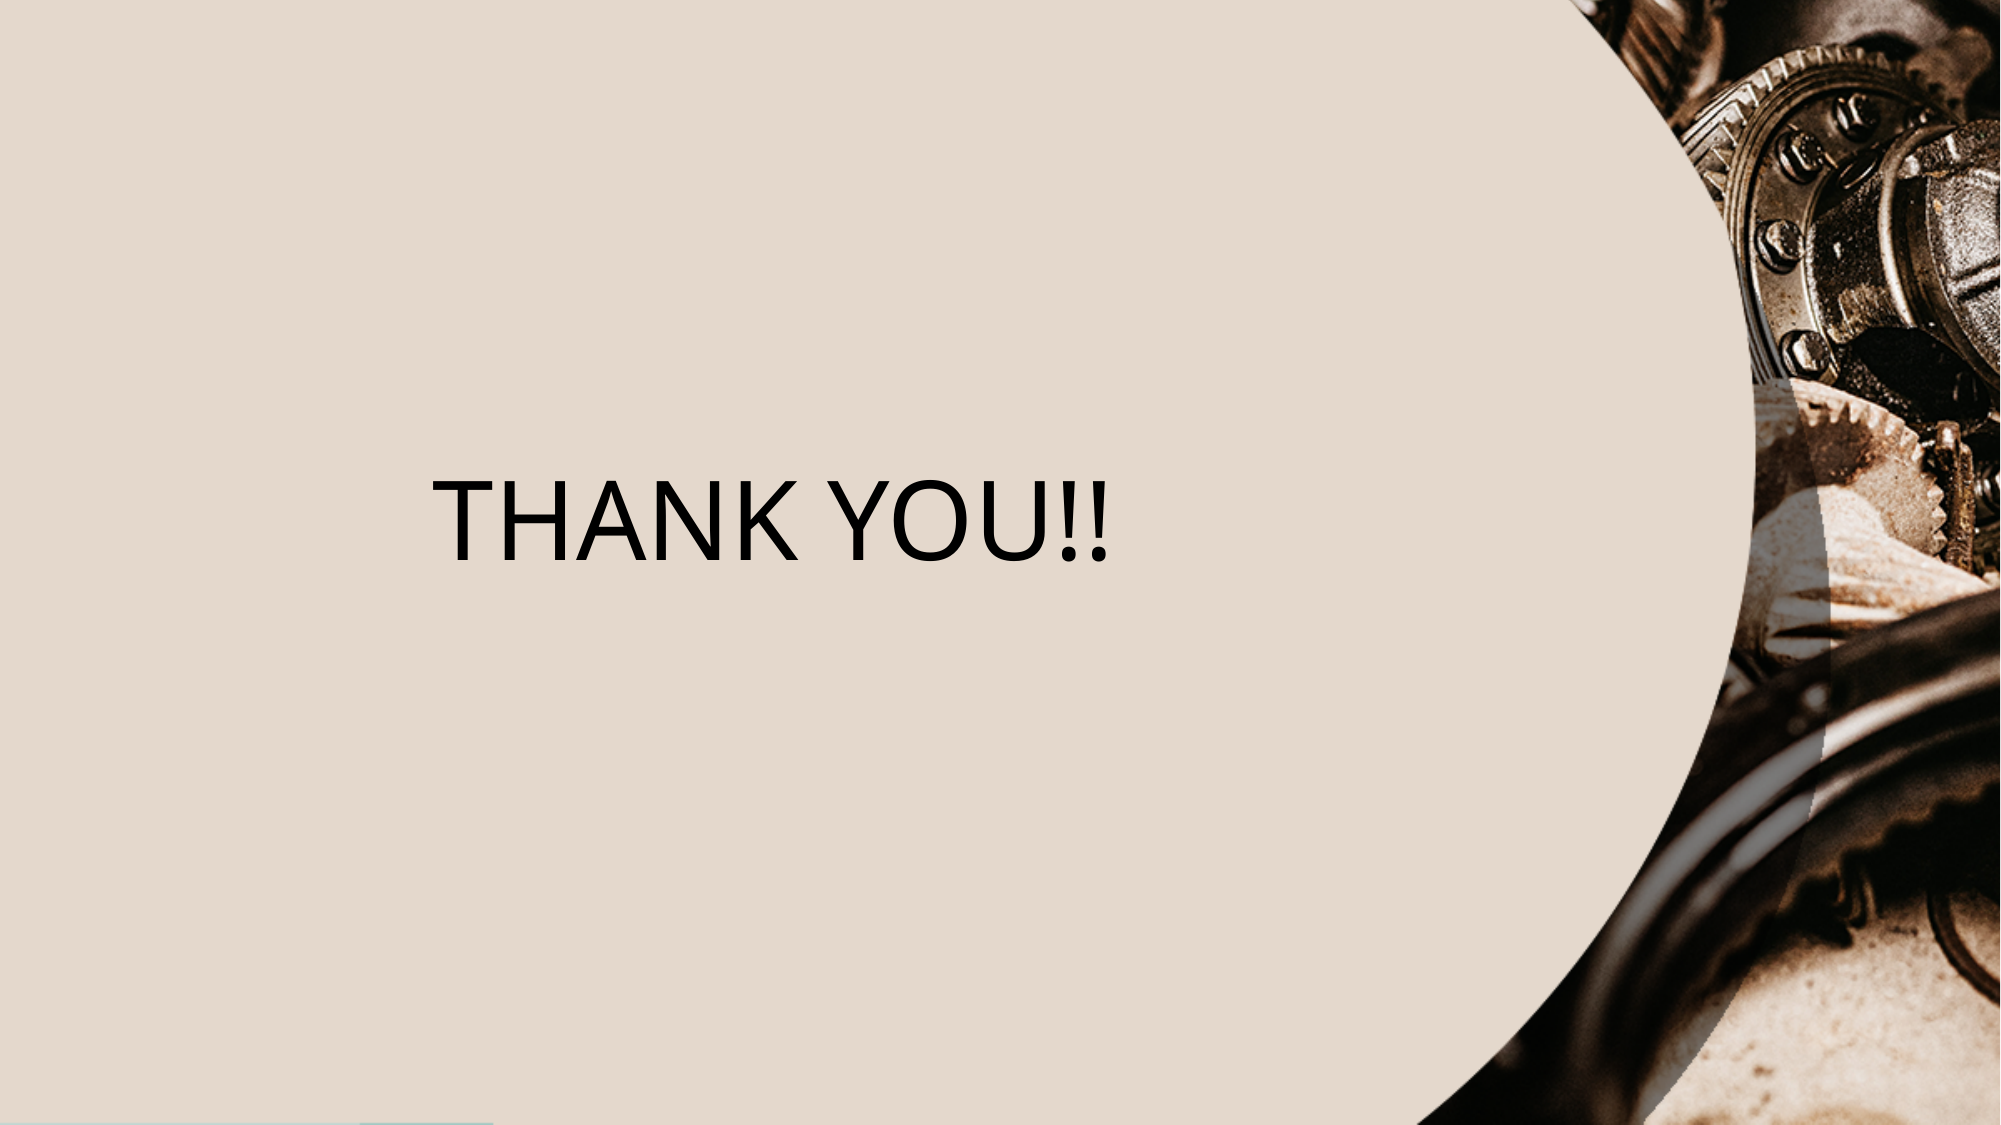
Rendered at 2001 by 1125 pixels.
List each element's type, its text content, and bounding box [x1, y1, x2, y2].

list THANK YOU!! [66, 457, 1482, 692]
picture [0, 0, 2001, 1125]
